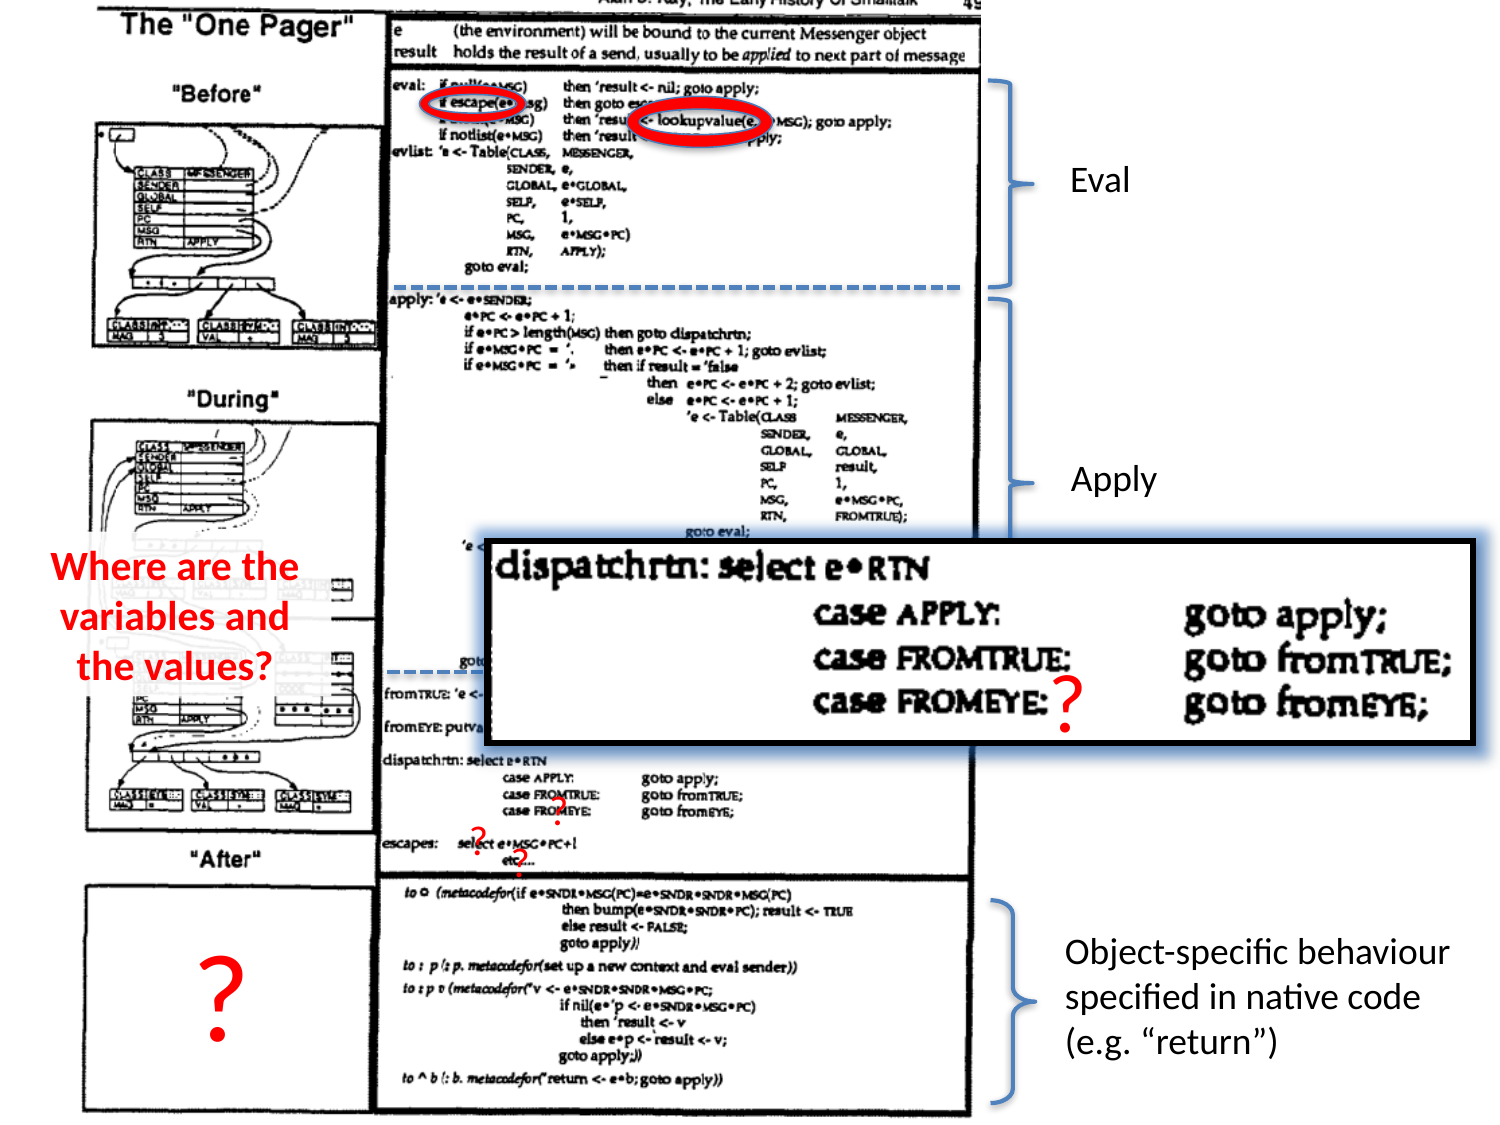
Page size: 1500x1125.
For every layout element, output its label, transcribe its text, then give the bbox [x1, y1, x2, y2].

text_box Apply [1056, 446, 1236, 506]
text_box [987, 296, 1035, 521]
text_box ? [1023, 749, 1112, 757]
picture [80, 0, 1471, 1125]
text_box [990, 898, 1038, 1106]
text_box [987, 78, 1035, 290]
text_box Eval [1055, 147, 1235, 208]
text_box Object-specific behaviour specified in native code (e.g. “return”) [1049, 919, 1496, 1070]
text_box Where are the variables and the values? [18, 531, 75, 697]
